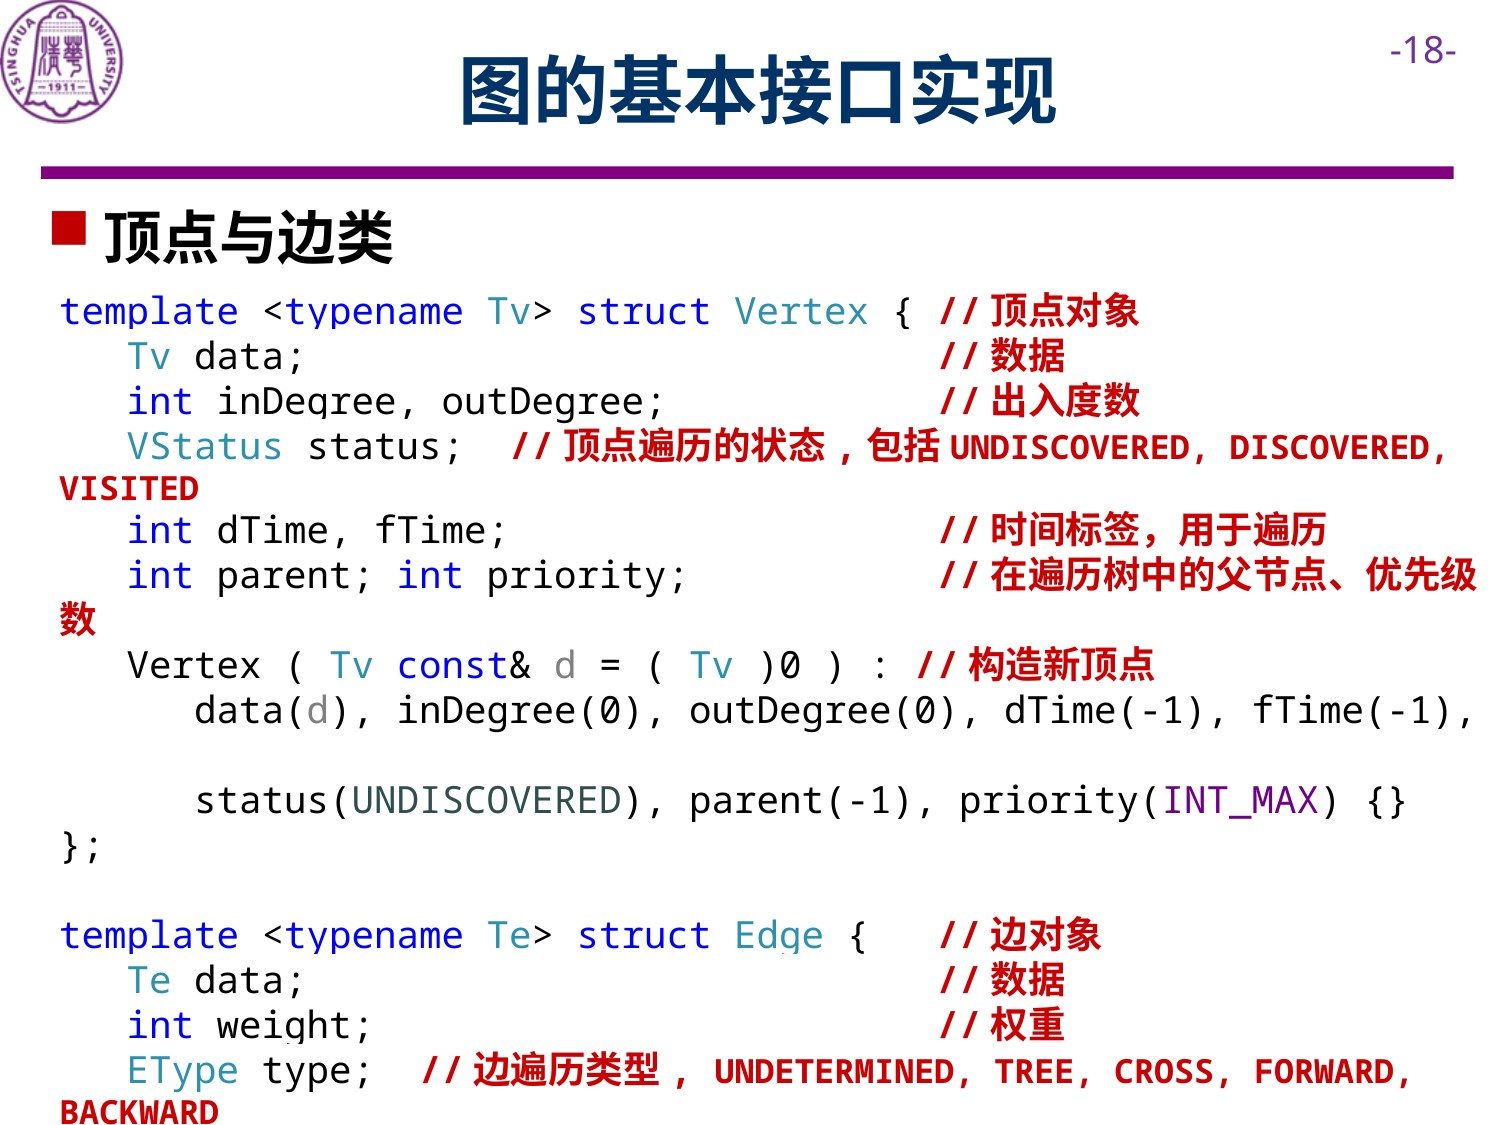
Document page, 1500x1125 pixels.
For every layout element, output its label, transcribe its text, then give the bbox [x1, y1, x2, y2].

title 图的基本接口实现 [135, 13, 1383, 165]
text_box 顶点与边类 [32, 193, 1454, 279]
text_box template <typename Tv> struct Vertex { //顶点对象 Tv data; //数据 int inDegree, outDegree; //出入度数 VStatus status; //顶点遍历的状态,包括UNDISCOVERED, DISCOVERED, VISITED int dTime, fTime; //时间标签，用于遍历 int parent; int priority; //在遍历树中的父节点、优先级数 Vertex ( Tv const& d = ( Tv )0 ) : //构造新顶点 data(d), inDegree(0), outDegree(0), dTime(-1), fTime(-1), status(UNDISCOVERED), parent(-1), priority(INT_MAX) {} }; template <typename Te> struct Edge { //边对象 Te data; //数据 int weight; //权重 EType type; //边遍历类型, UNDETERMINED, TREE, CROSS, FORWARD, BACKWARD Edge (Te const& d, int w) : data(d), weight(w), type(UNDETERMINED) {} //构造 }; [44, 279, 1495, 1125]
picture [0, 0, 124, 124]
